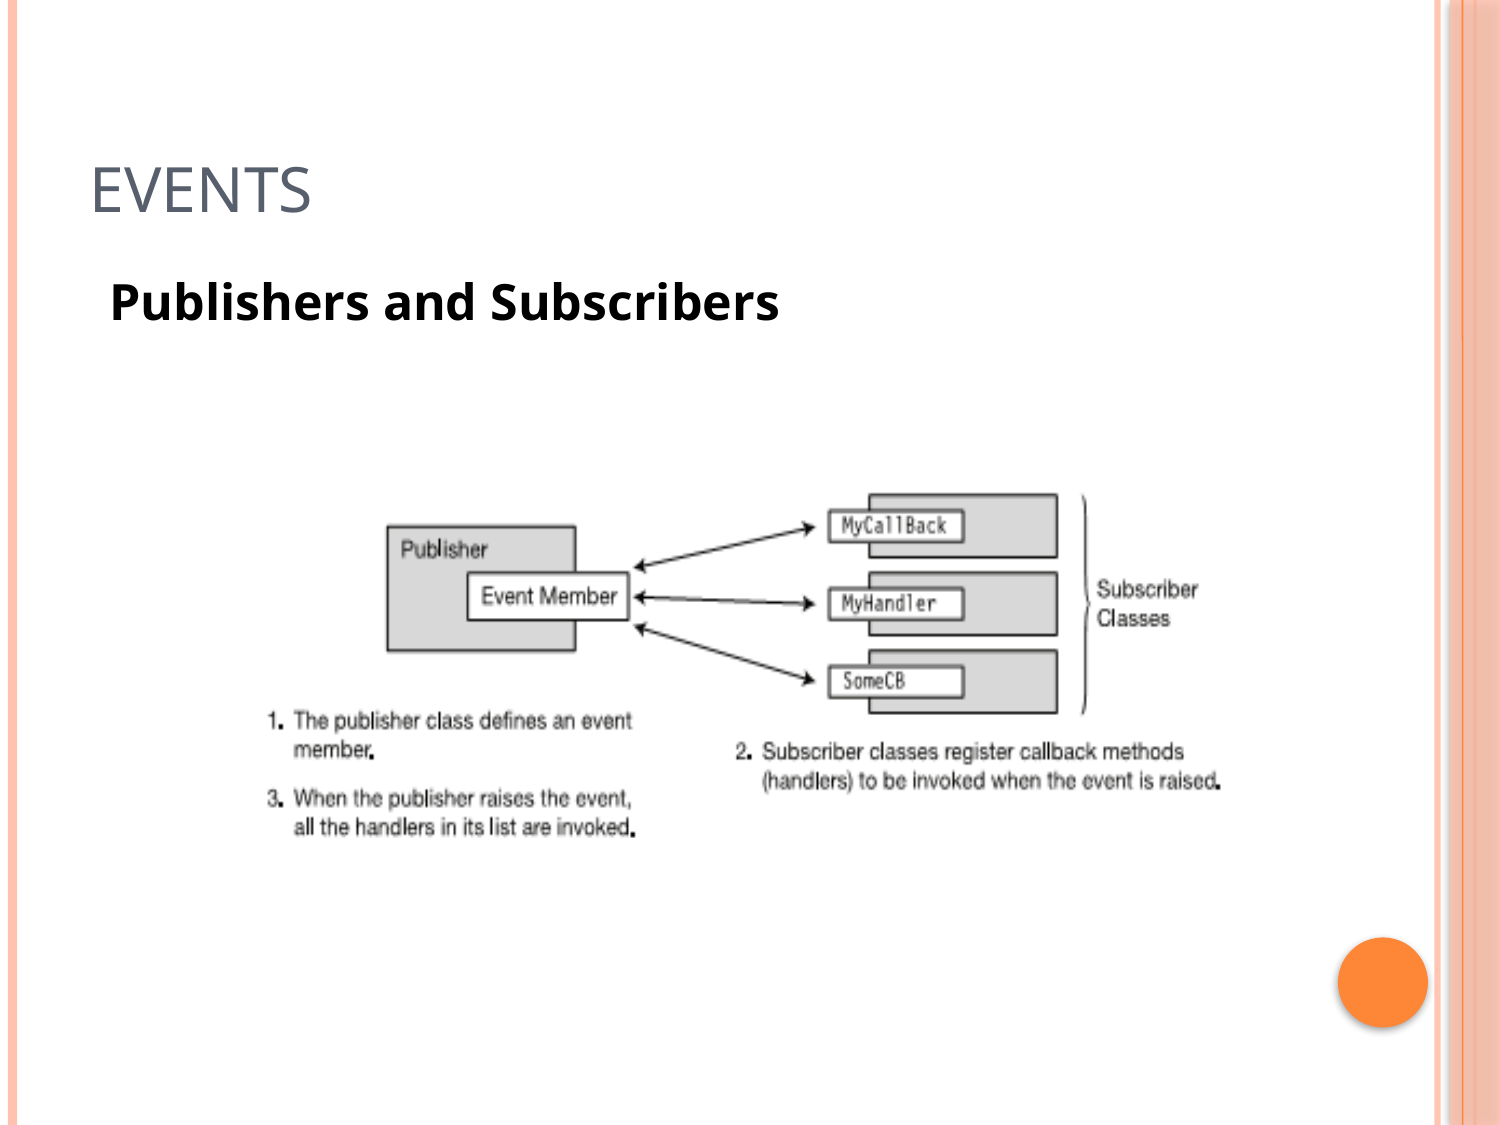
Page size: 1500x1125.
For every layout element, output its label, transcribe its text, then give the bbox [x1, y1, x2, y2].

list Publishers and Subscribers [75, 262, 1300, 1062]
picture [249, 474, 1238, 843]
title Events [75, 45, 1300, 233]
